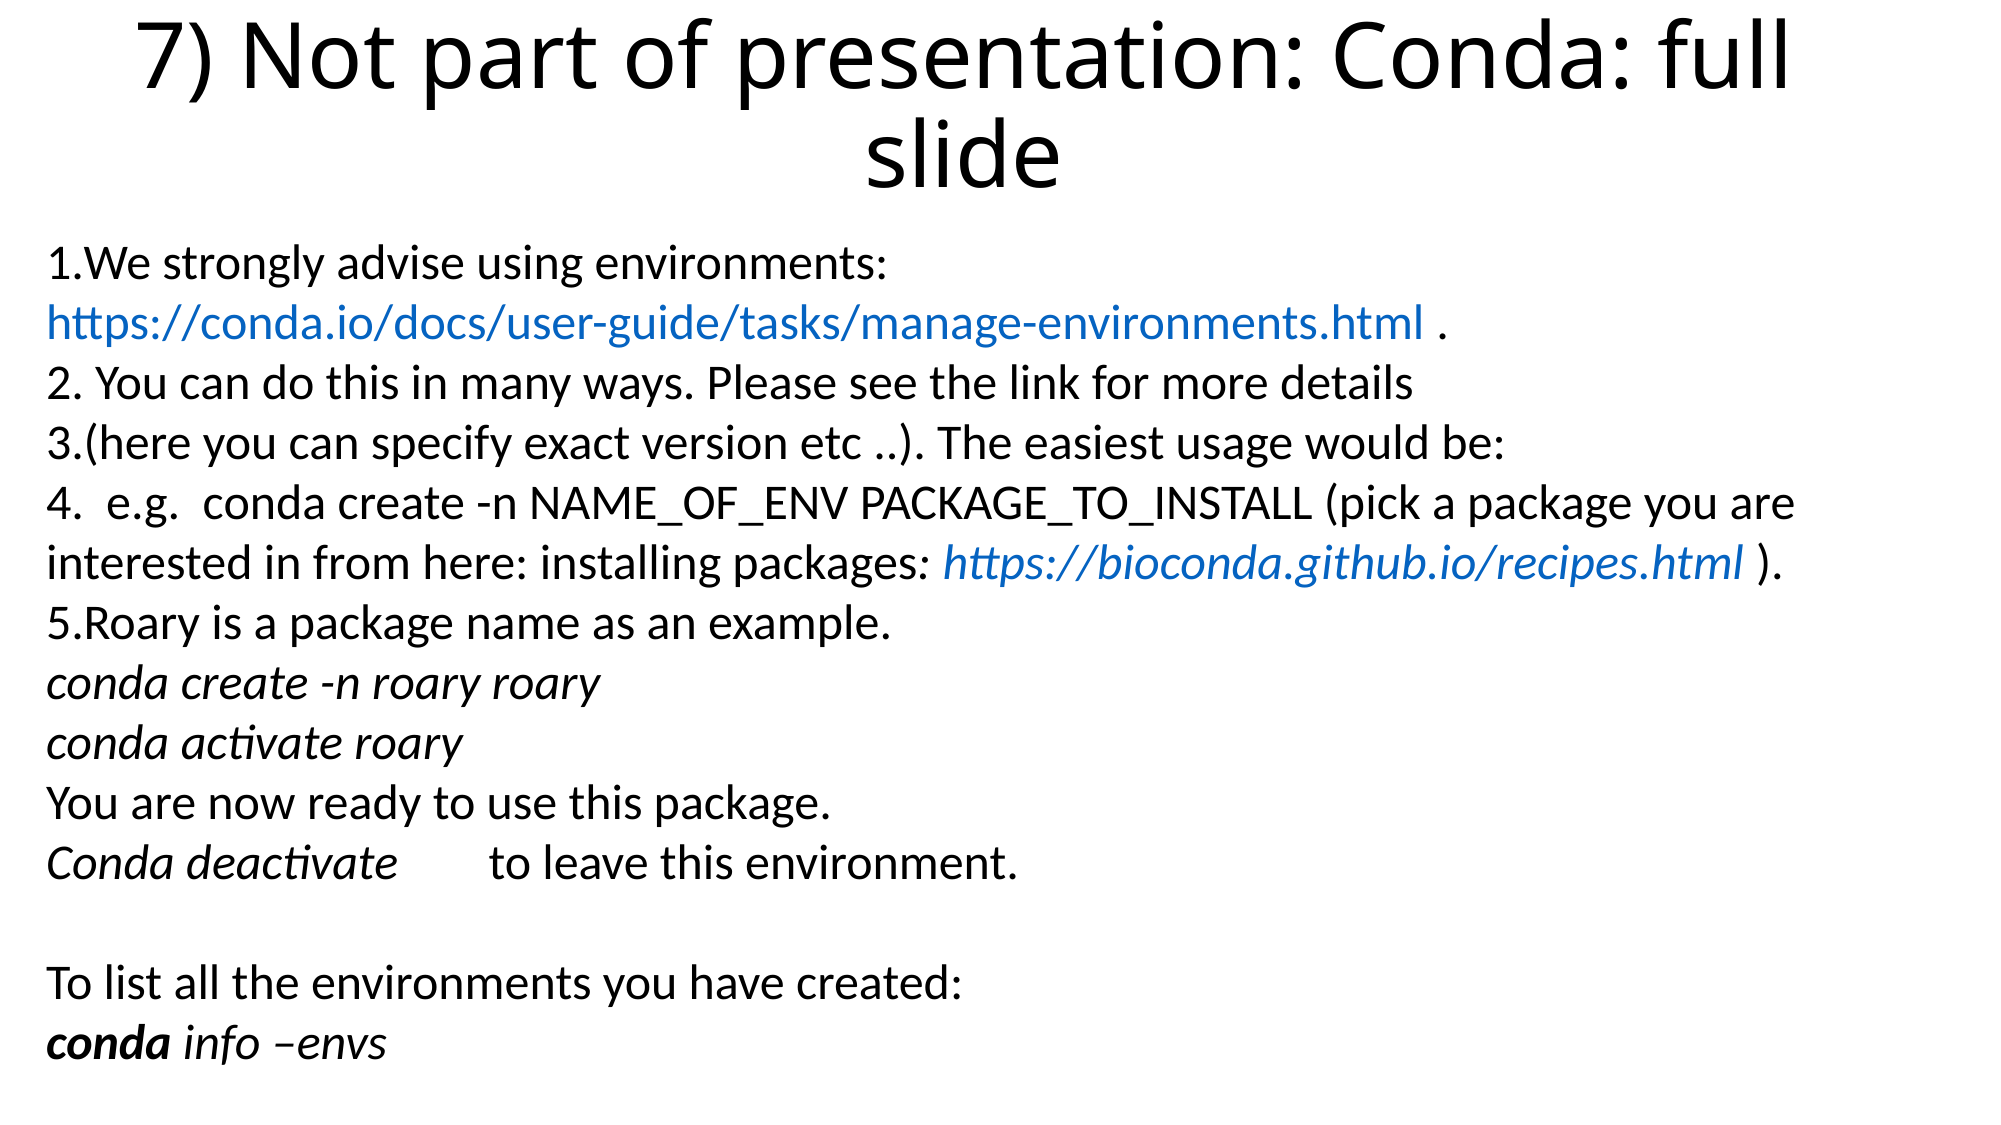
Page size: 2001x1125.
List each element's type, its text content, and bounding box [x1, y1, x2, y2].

list We strongly advise using environments: https://conda.io/docs/user-guide/tasks/manage-environments.html . You can do this in many ways. Please see the link for more details (here you can specify exact version etc ..). The easiest usage would be: e.g. conda create -n NAME_OF_ENV PACKAGE_TO_INSTALL (pick a package you are interested in from here: installing packages: https://bioconda.github.io/recipes.html ). Roary is a package name as an example. conda create -n roary roary conda activate roary You are now ready to use this package. Conda deactivate to leave this environment. To list all the environments you have created: conda info –envs [30, 221, 2000, 1115]
title 7) Not part of presentation: Conda: full slide [101, 0, 1827, 218]
